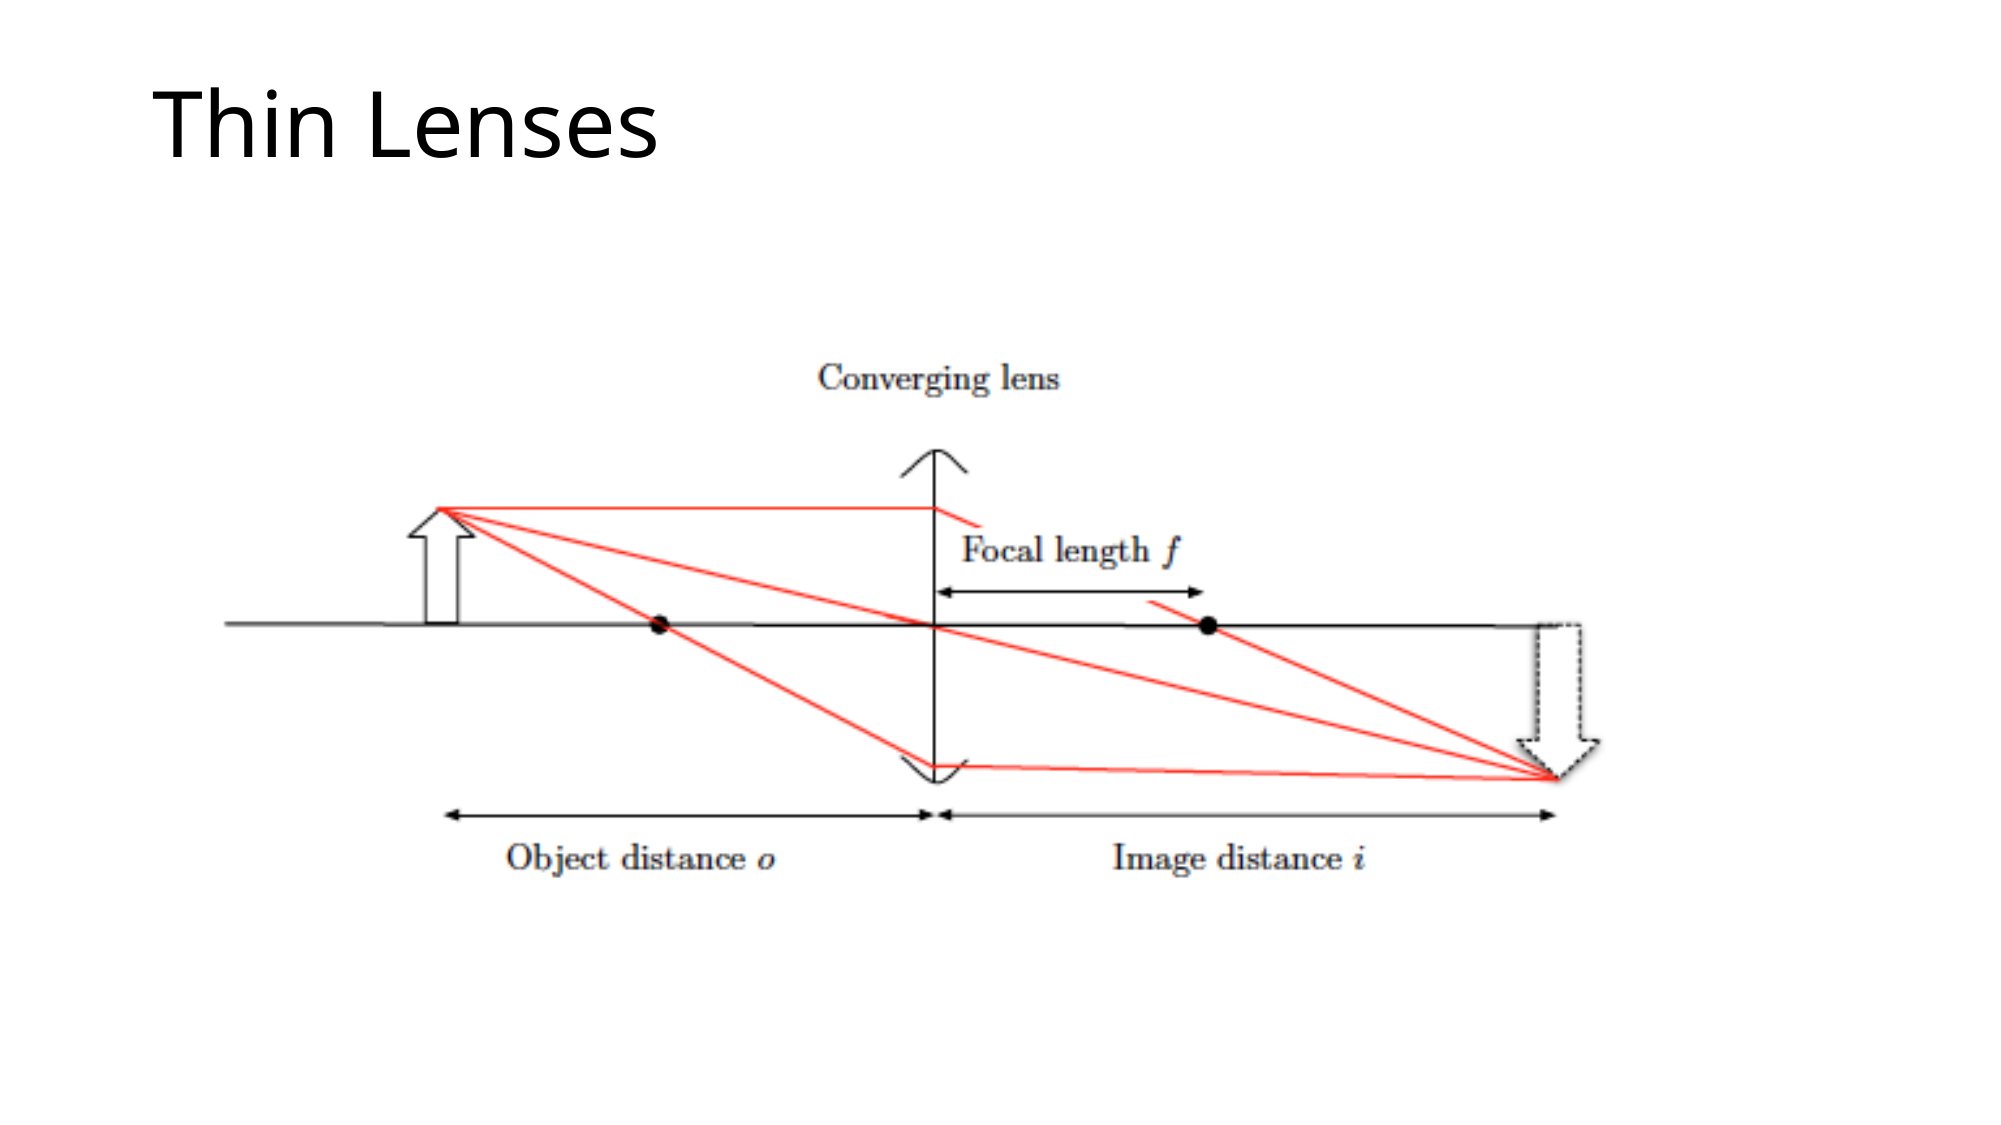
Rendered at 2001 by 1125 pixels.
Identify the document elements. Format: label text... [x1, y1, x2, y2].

title Thin Lenses [137, 59, 1863, 195]
picture [212, 299, 1697, 925]
